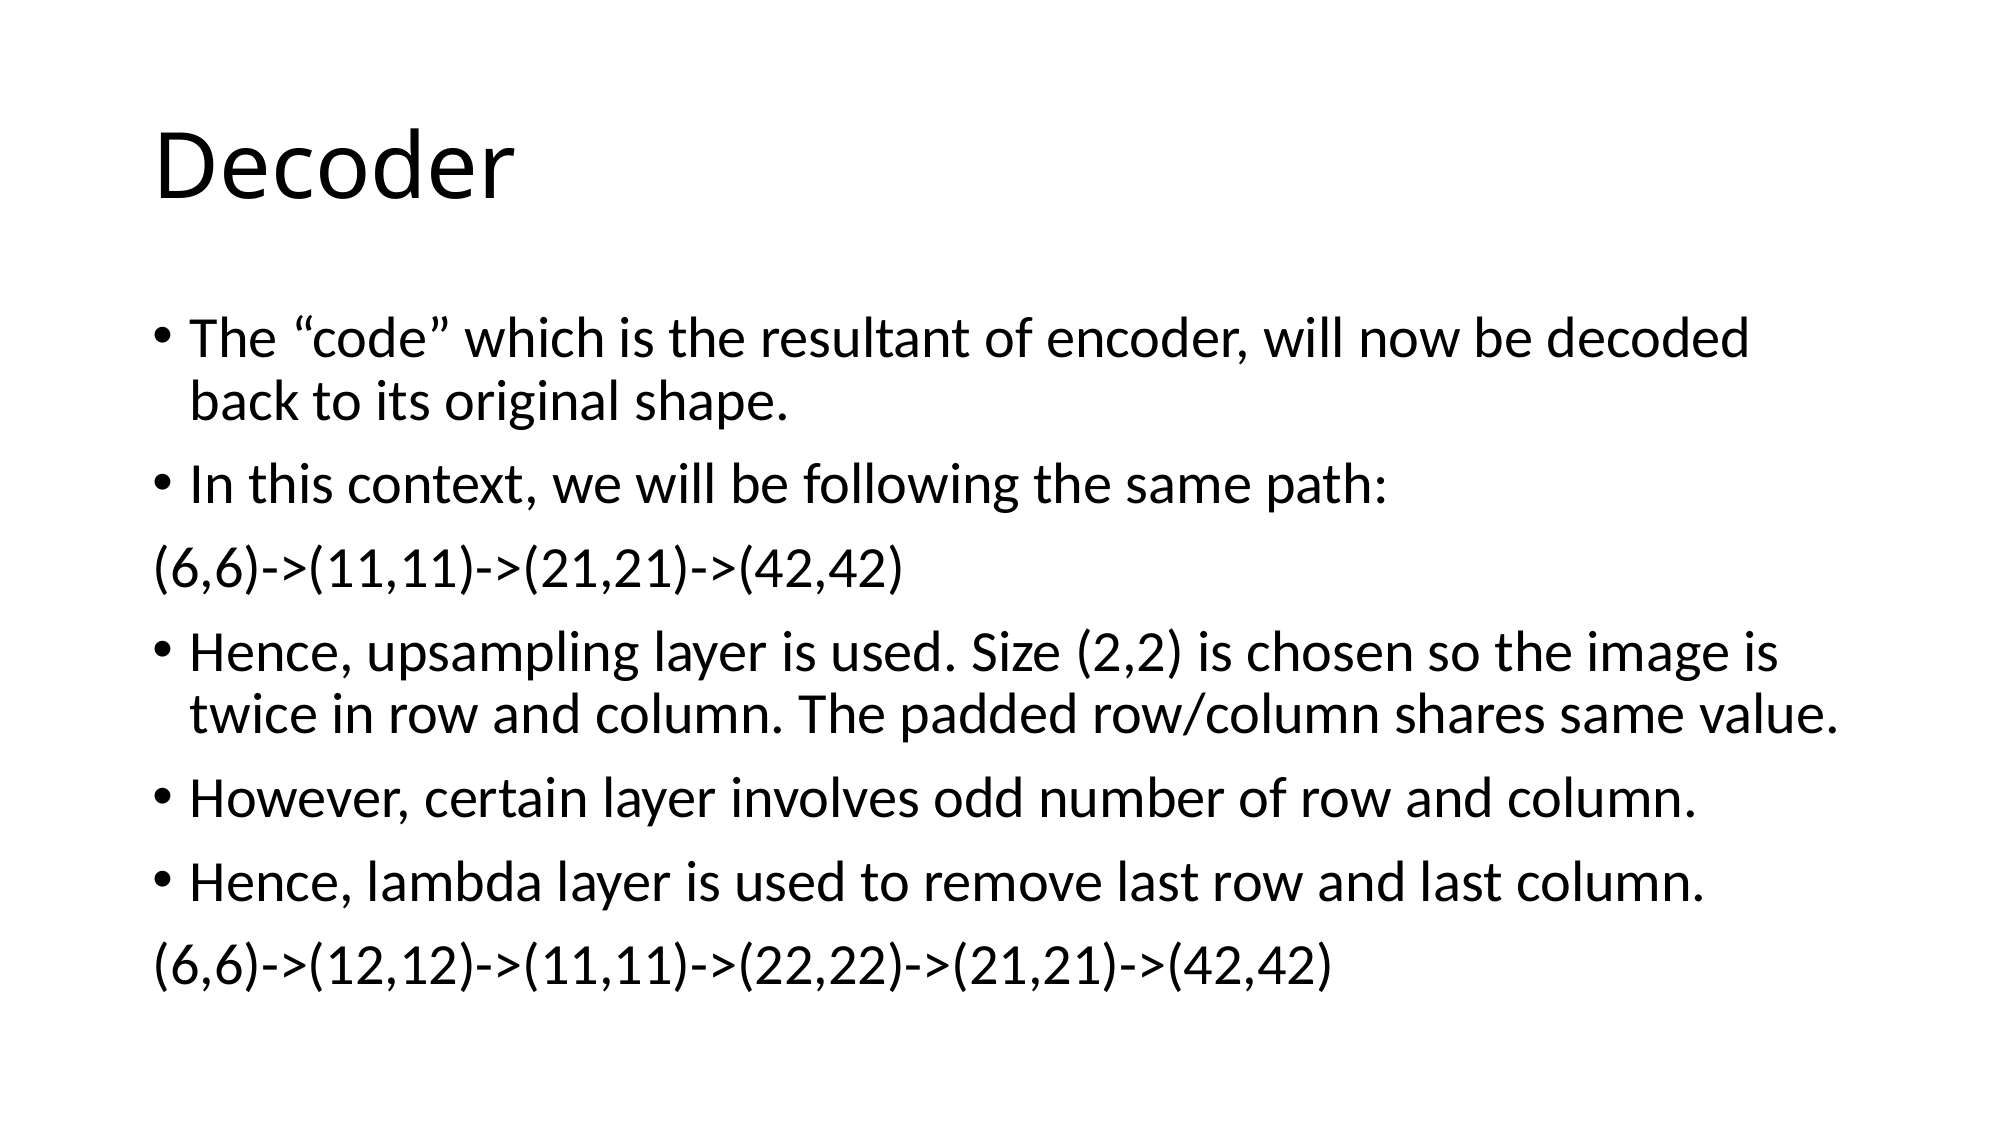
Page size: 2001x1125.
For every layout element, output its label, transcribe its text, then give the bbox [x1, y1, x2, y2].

list The “code” which is the resultant of encoder, will now be decoded back to its original shape. In this context, we will be following the same path: (6,6)->(11,11)->(21,21)->(42,42) Hence, upsampling layer is used. Size (2,2) is chosen so the image is twice in row and column. The padded row/column shares same value. However, certain layer involves odd number of row and column. Hence, lambda layer is used to remove last row and last column. (6,6)->(12,12)->(11,11)->(22,22)->(21,21)->(42,42) [137, 299, 1863, 1014]
title Decoder [137, 59, 1863, 278]
